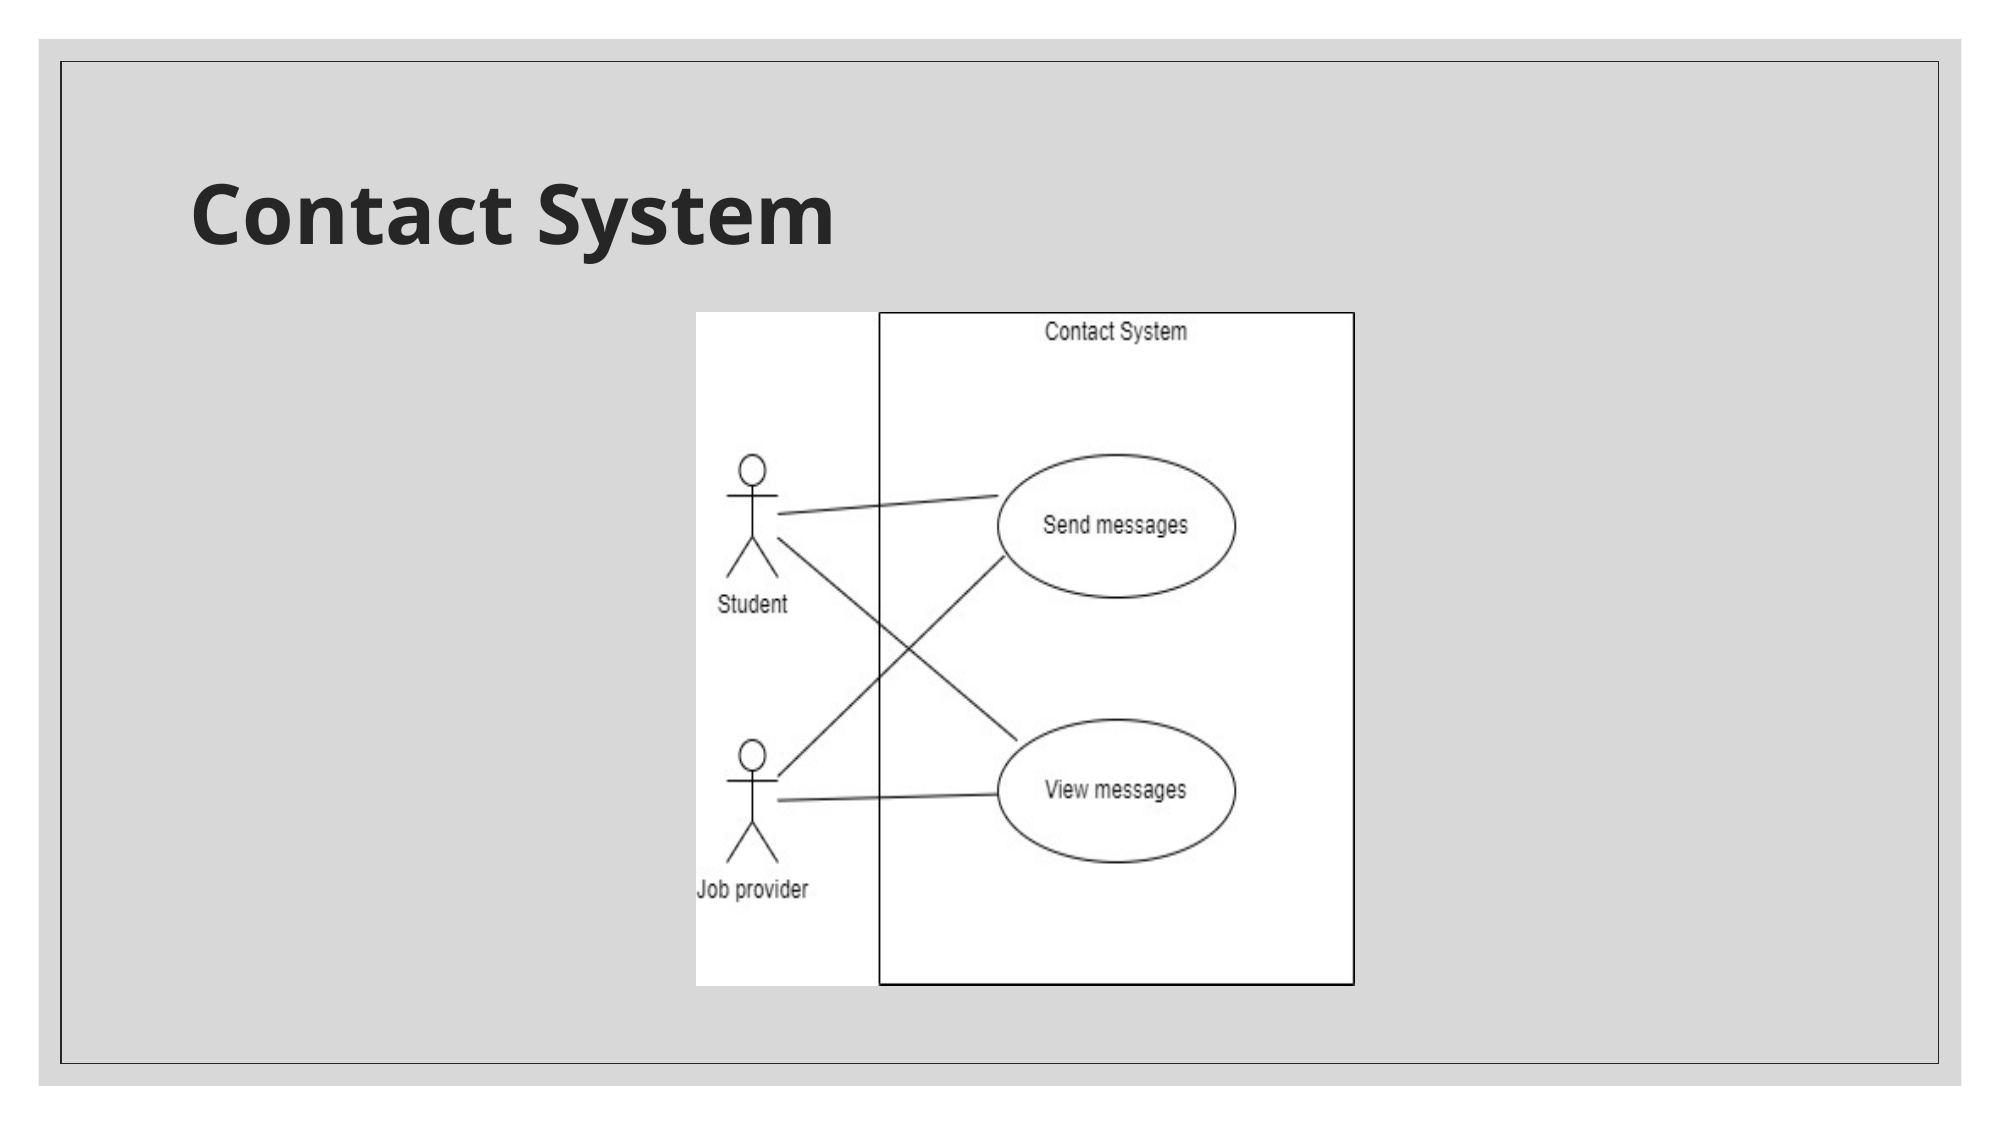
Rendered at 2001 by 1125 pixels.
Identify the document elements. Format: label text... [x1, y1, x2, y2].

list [695, 312, 1355, 986]
title Contact System [174, 105, 1825, 331]
